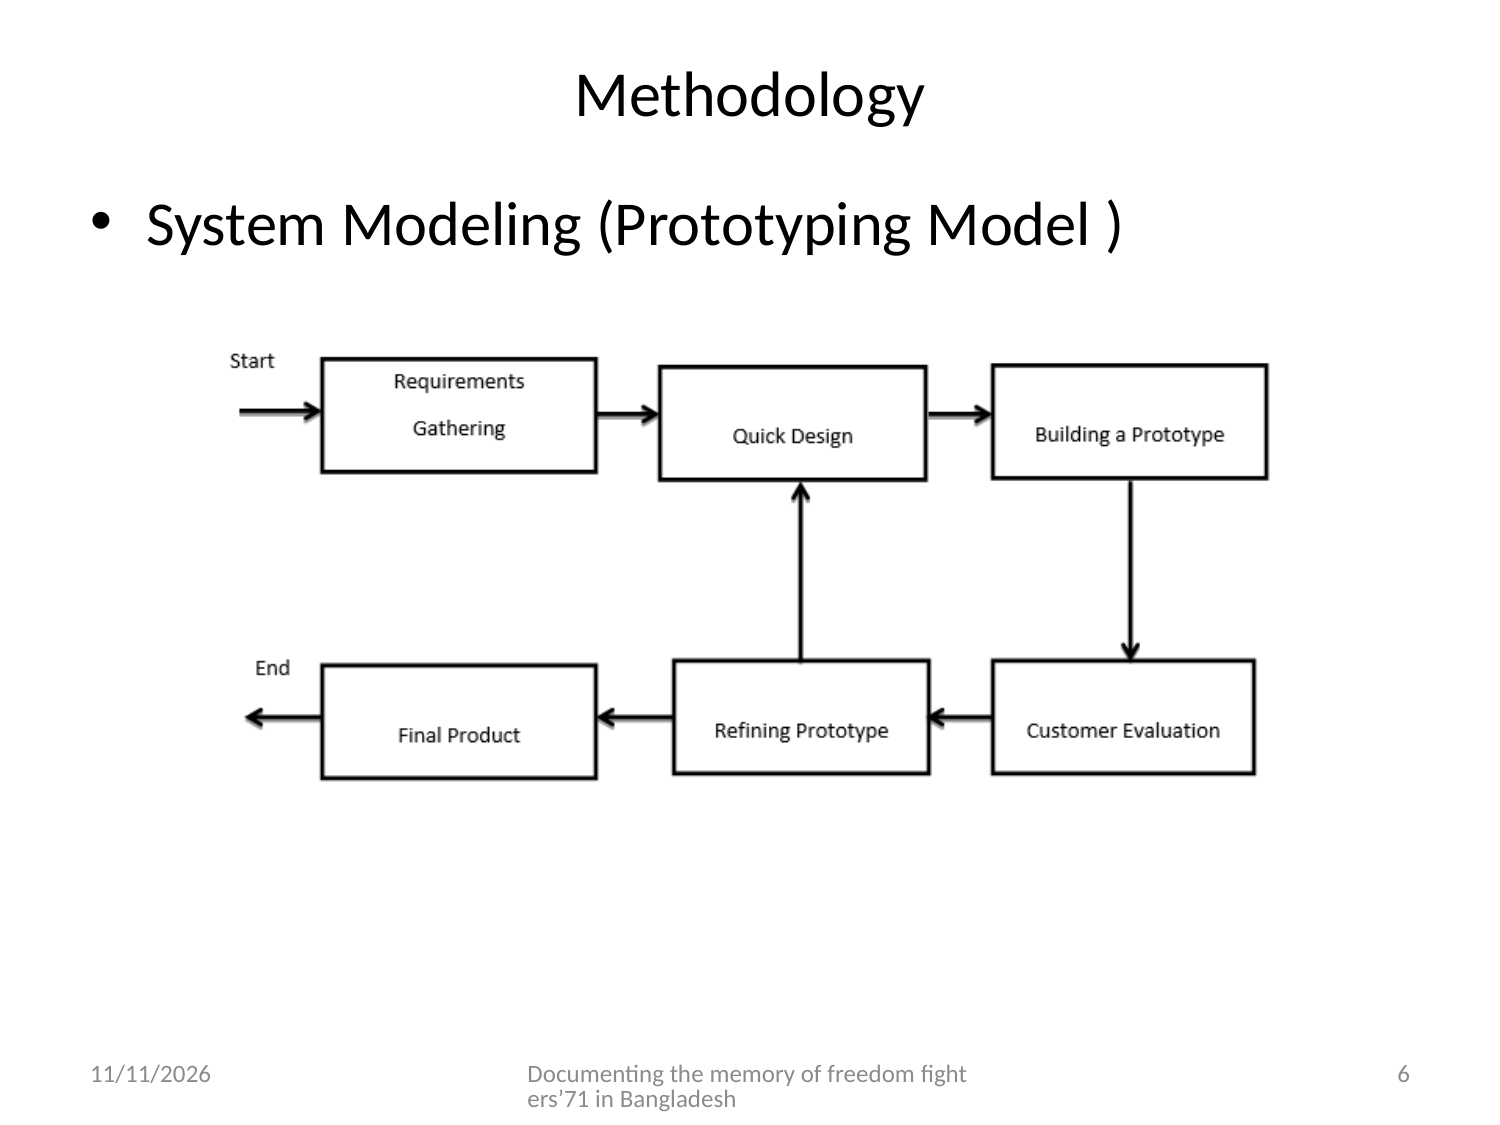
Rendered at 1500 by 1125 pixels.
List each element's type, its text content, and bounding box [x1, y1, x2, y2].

slide_number 6 [1074, 1042, 1425, 1103]
picture [223, 340, 1277, 785]
footer Documenting the memory of freedom fighters’71 in Bangladesh [512, 1042, 988, 1103]
title Methodology [75, 45, 1425, 138]
list System Modeling (Prototyping Model ) [75, 174, 1425, 1005]
slide_number 11-Dec-16 [75, 1042, 425, 1103]
